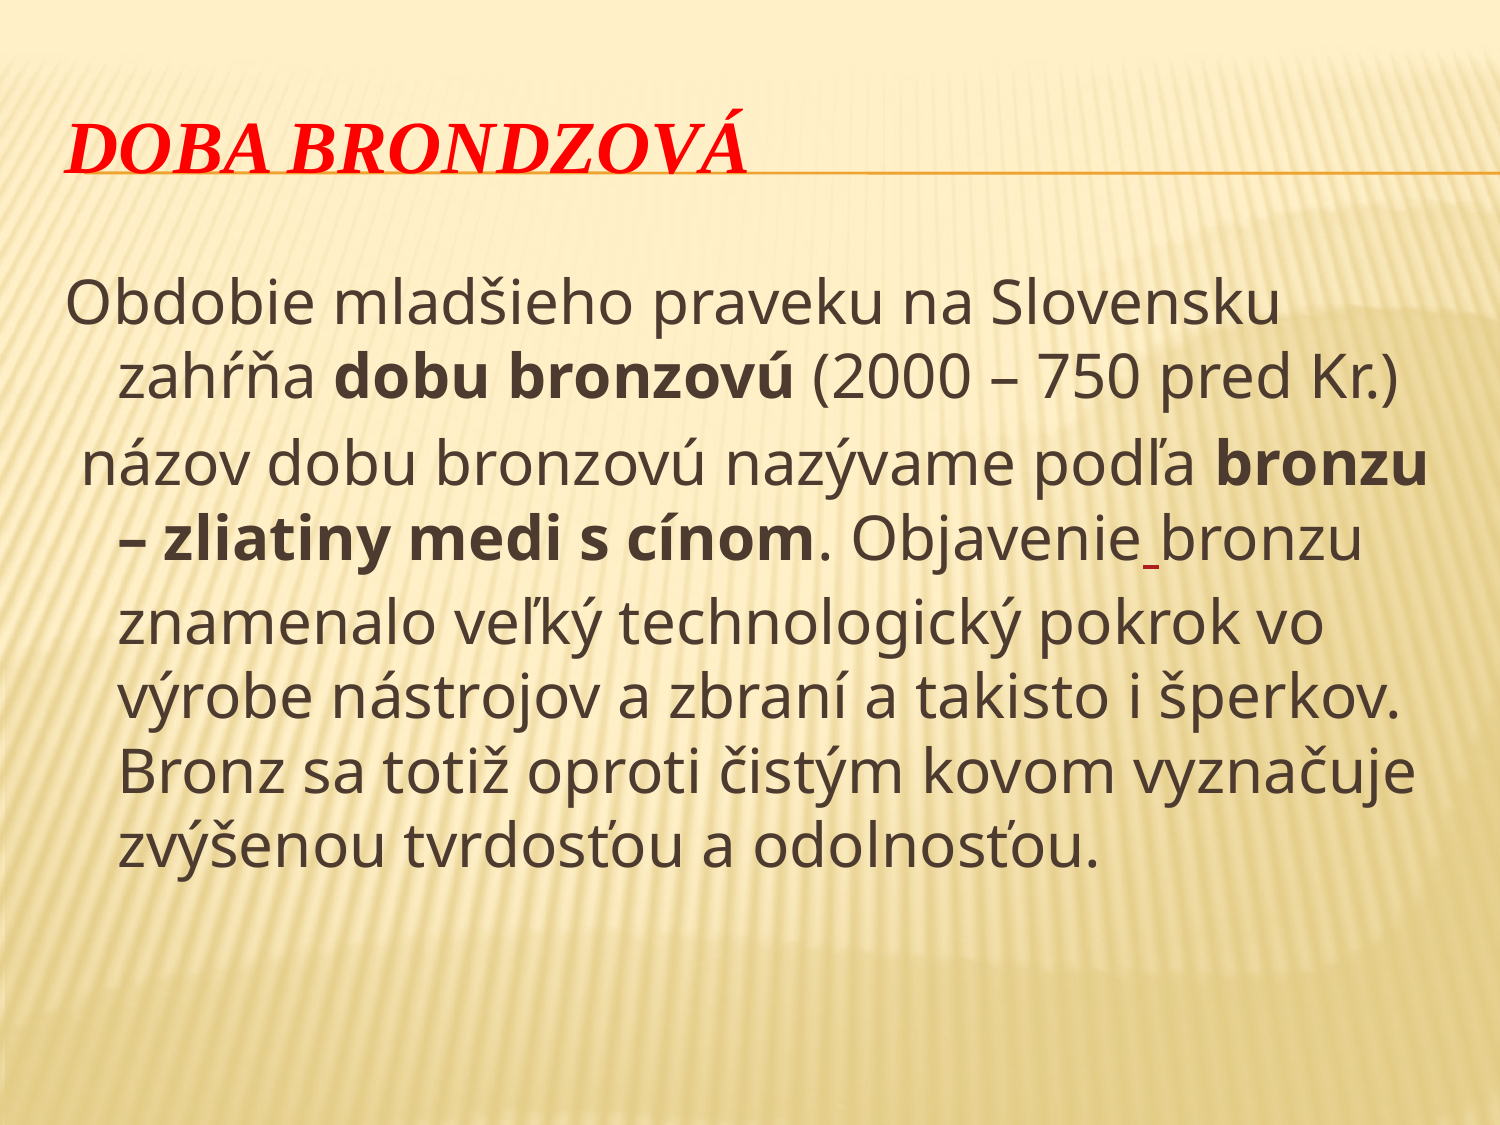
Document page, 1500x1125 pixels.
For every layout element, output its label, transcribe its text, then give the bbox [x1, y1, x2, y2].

title DOBA BRONDZOVÁ [50, 75, 1475, 213]
list Obdobie mladšieho praveku na Slovensku zahŕňa dobu bronzovú (2000 – 750 pred Kr.) názov dobu bronzovú nazývame podľa bronzu – zliatiny medi s cínom. Objavenie bronzu znamenalo veľký technologický pokrok vo výrobe nástrojov a zbraní a takisto i šperkov. Bronz sa totiž oproti čistým kovom vyznačuje zvýšenou tvrdosťou a odolnosťou. [50, 254, 1475, 998]
